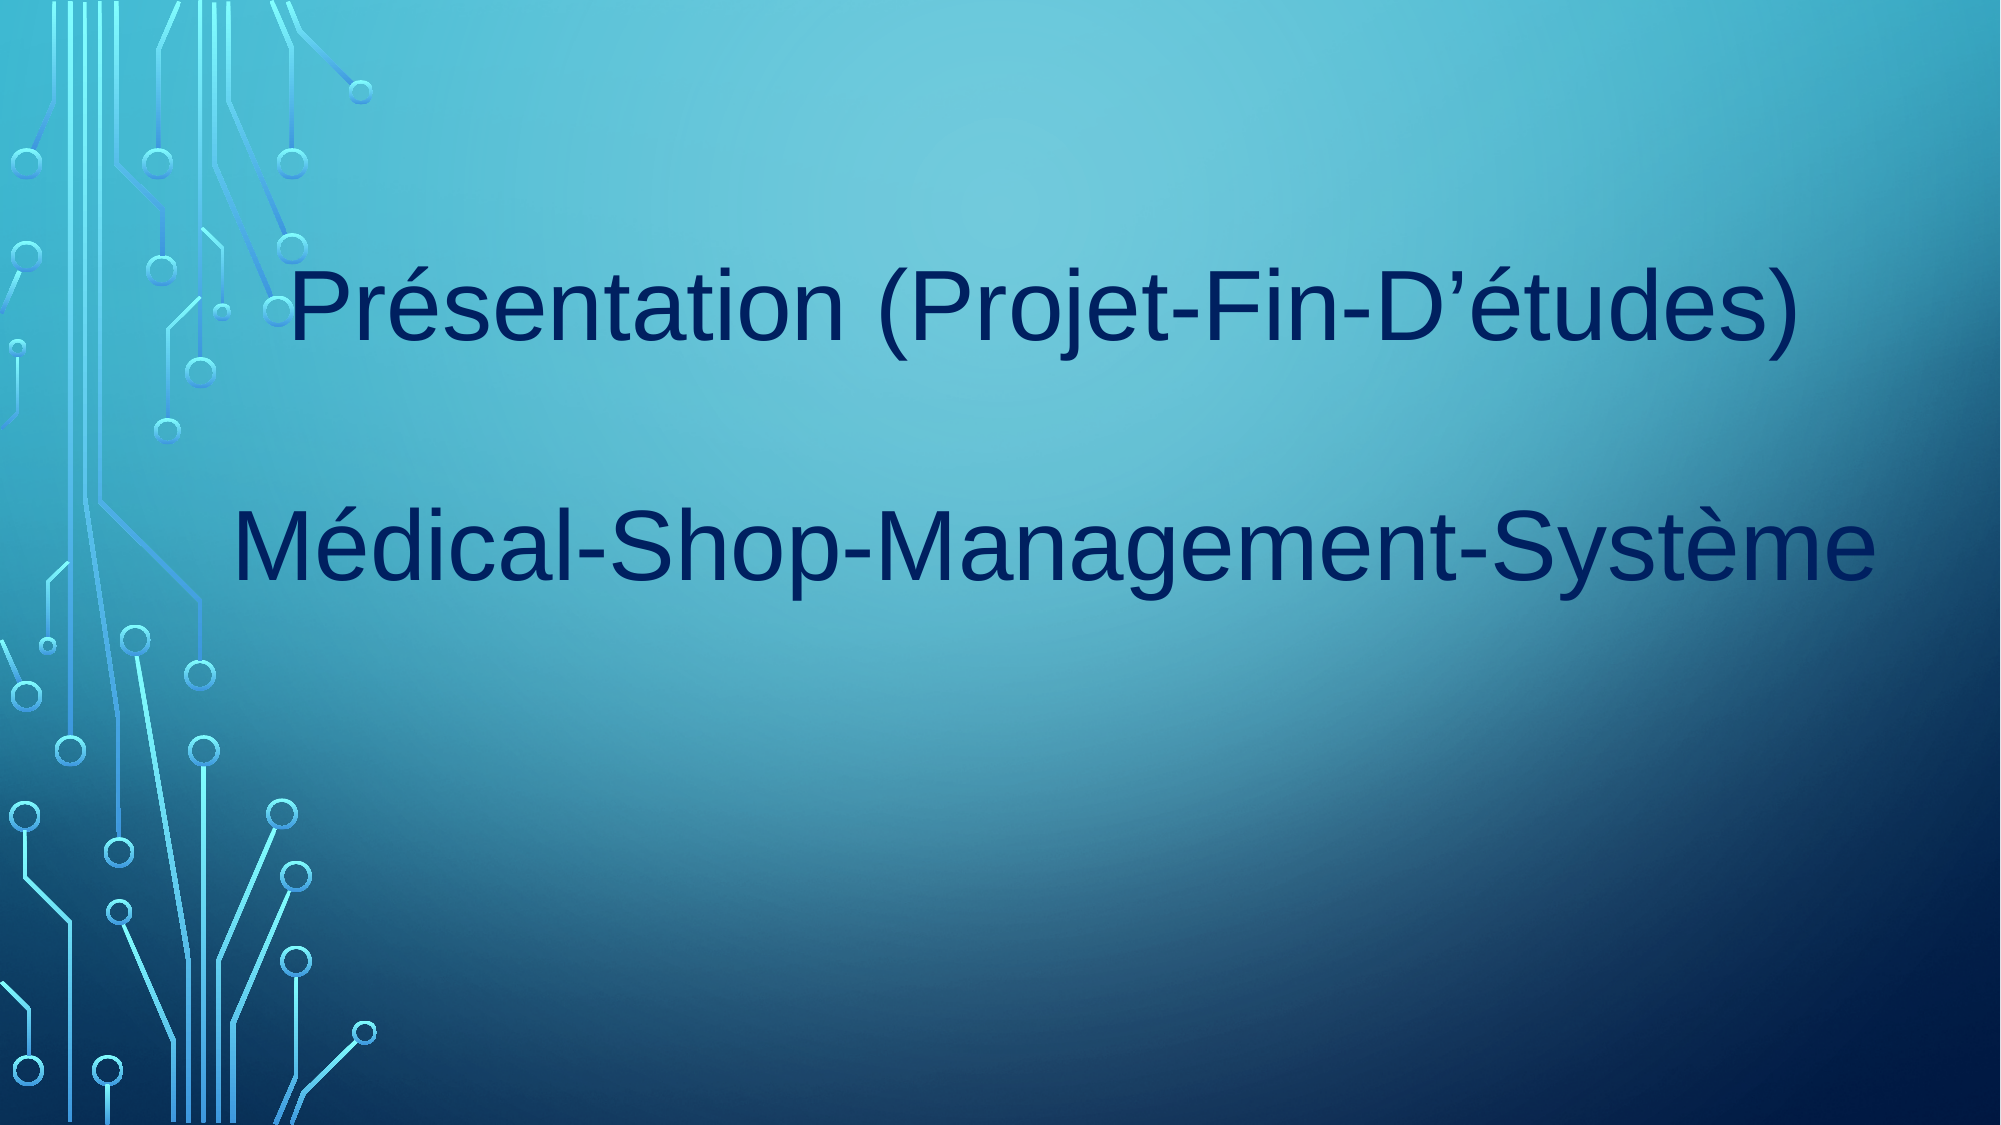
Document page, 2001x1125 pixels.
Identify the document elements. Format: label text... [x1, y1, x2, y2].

title Présentation (Projet-Fin-D’études) Médical-Shop-Management-Système [231, 240, 2000, 646]
